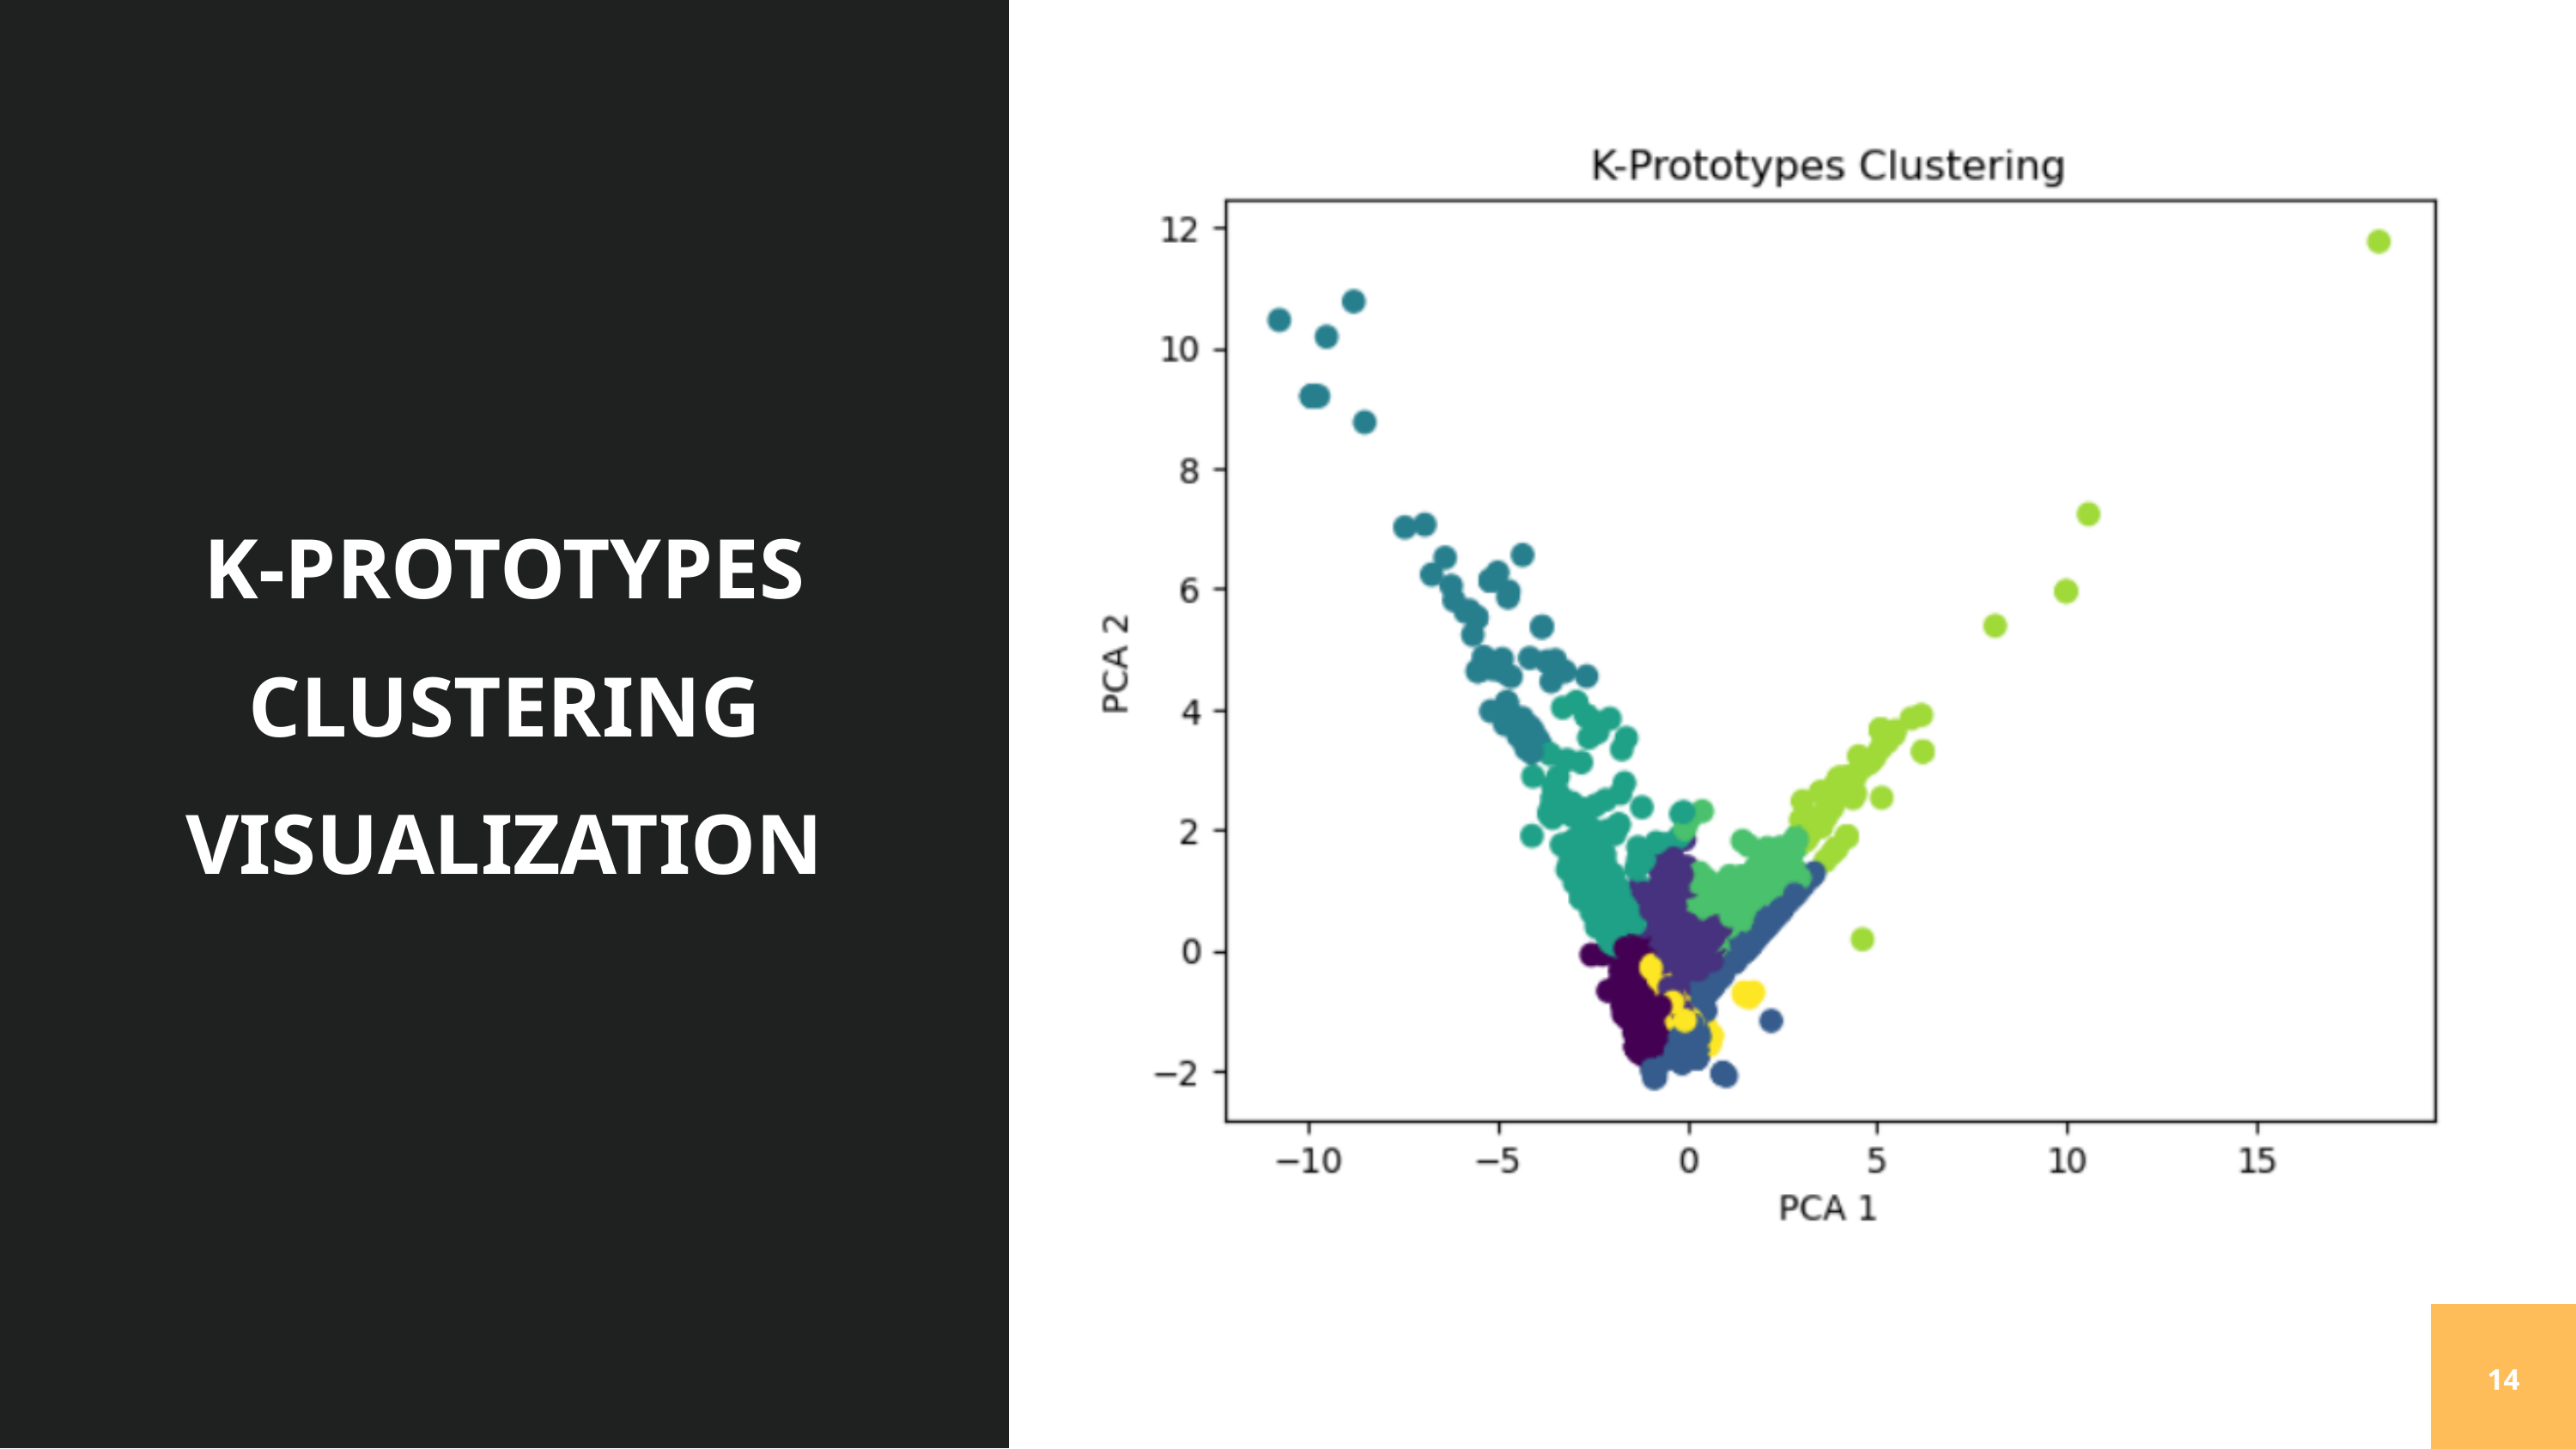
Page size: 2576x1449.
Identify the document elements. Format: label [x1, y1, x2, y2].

picture [1072, 125, 2469, 1243]
text_box [2430, 1303, 2576, 1449]
text_box [0, 0, 1010, 1449]
